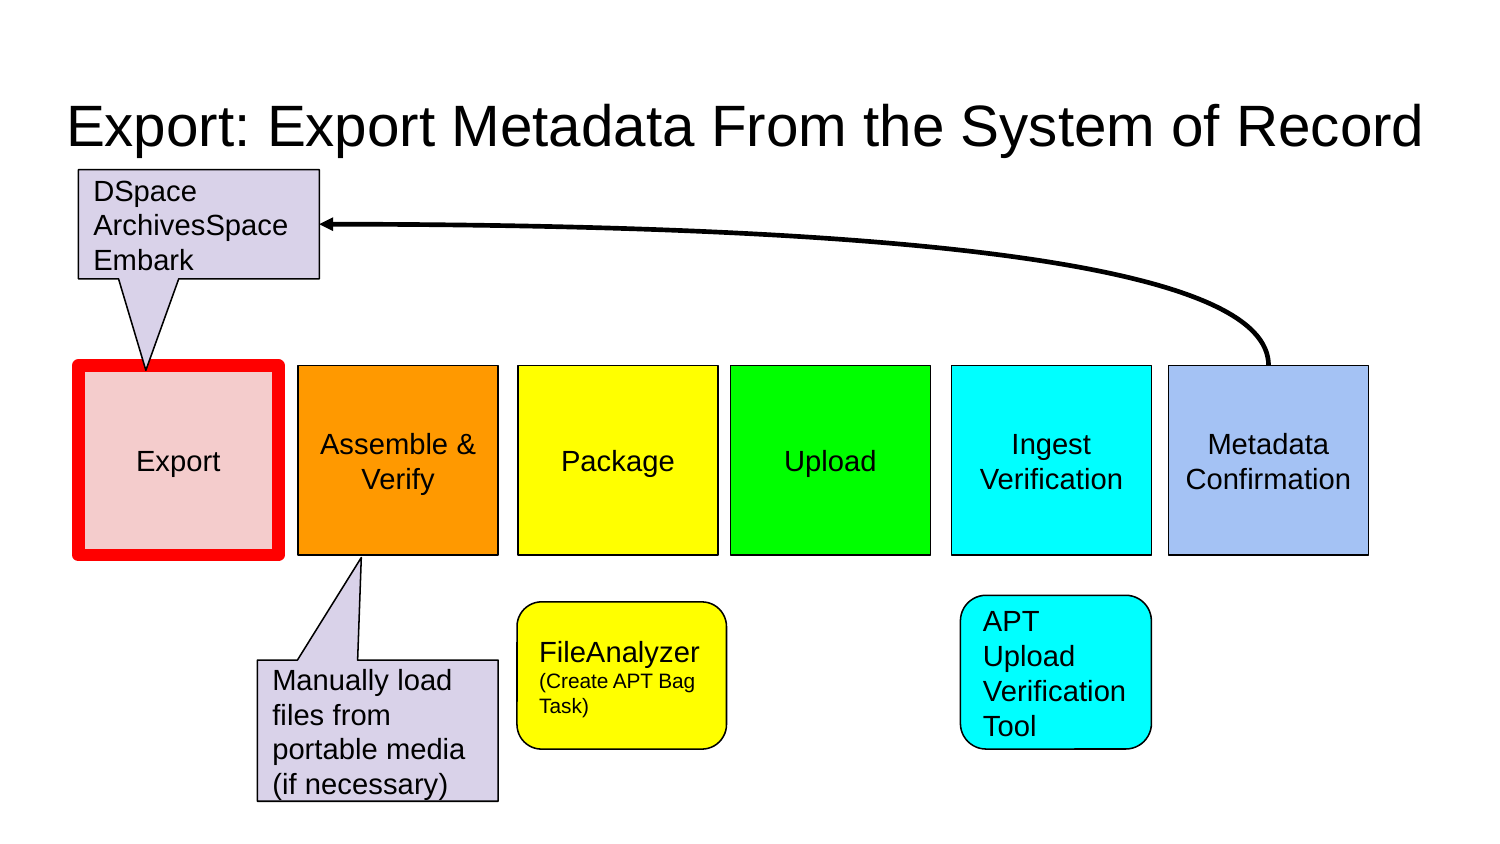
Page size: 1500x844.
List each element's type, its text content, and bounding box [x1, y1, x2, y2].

text_box Assemble & Verify [298, 365, 499, 556]
text_box DSpace ArchivesSpace Embark [78, 169, 320, 371]
text_box APT Upload Verification Tool [960, 595, 1152, 750]
text_box Metadata Confirmation [1168, 365, 1369, 556]
text_box Manually load files from portable media (if necessary) [257, 557, 499, 802]
text_box Package [518, 365, 717, 556]
text_box Upload [869, 365, 931, 556]
text_box FileAnalyzer (Create APT Bag Task) [516, 601, 717, 750]
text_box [723, 0, 865, 770]
title Export: Export Metadata From the System of Record [869, 72, 1449, 167]
text_box Ingest Verification [951, 365, 1152, 556]
text_box Export [78, 365, 279, 556]
title Export: Export Metadata From the System of Record [51, 72, 717, 167]
